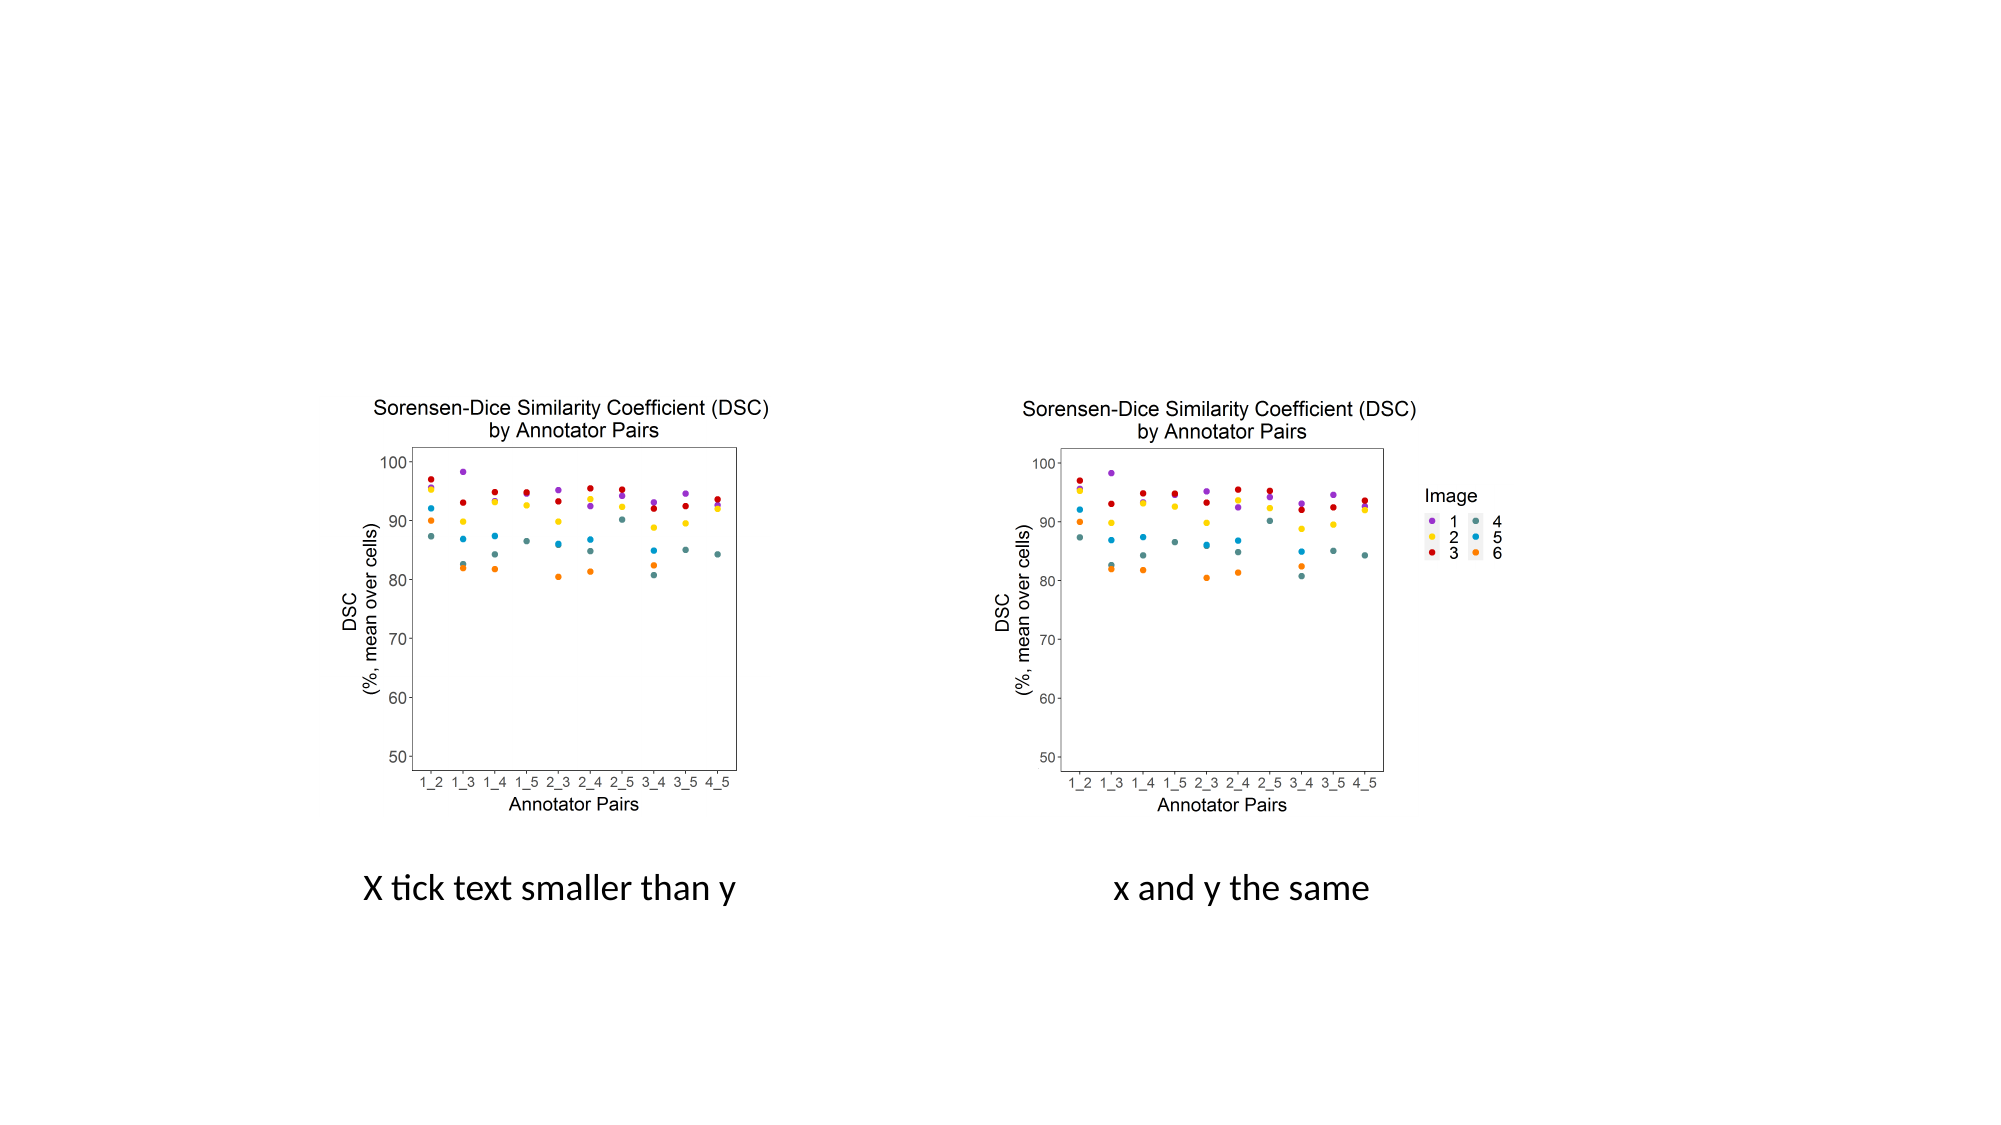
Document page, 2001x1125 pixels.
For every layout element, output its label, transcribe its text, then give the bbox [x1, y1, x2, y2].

picture [319, 396, 771, 817]
text_box X tick text smaller than y x and y the same [348, 855, 1553, 915]
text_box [968, 397, 1514, 817]
